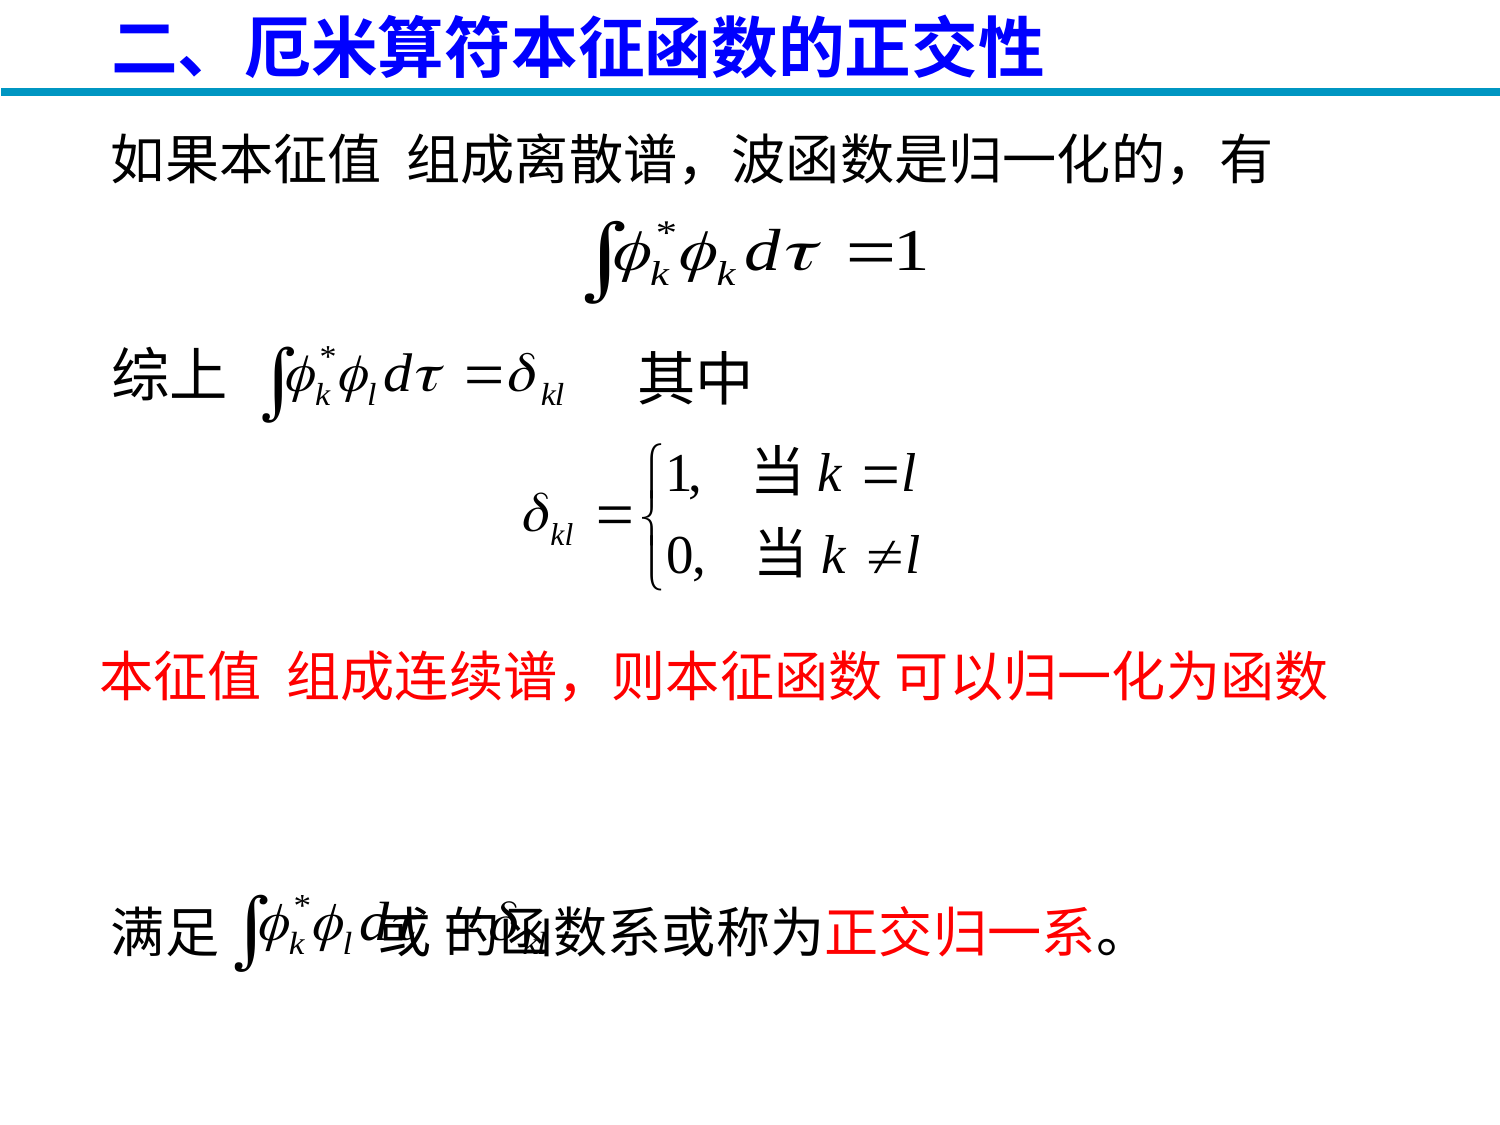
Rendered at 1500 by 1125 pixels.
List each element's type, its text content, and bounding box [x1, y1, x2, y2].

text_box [514, 430, 936, 605]
title 二、厄米算符本征函数的正交性 [96, 6, 1074, 97]
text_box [561, 201, 936, 309]
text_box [96, 328, 771, 428]
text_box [95, 858, 1405, 1078]
